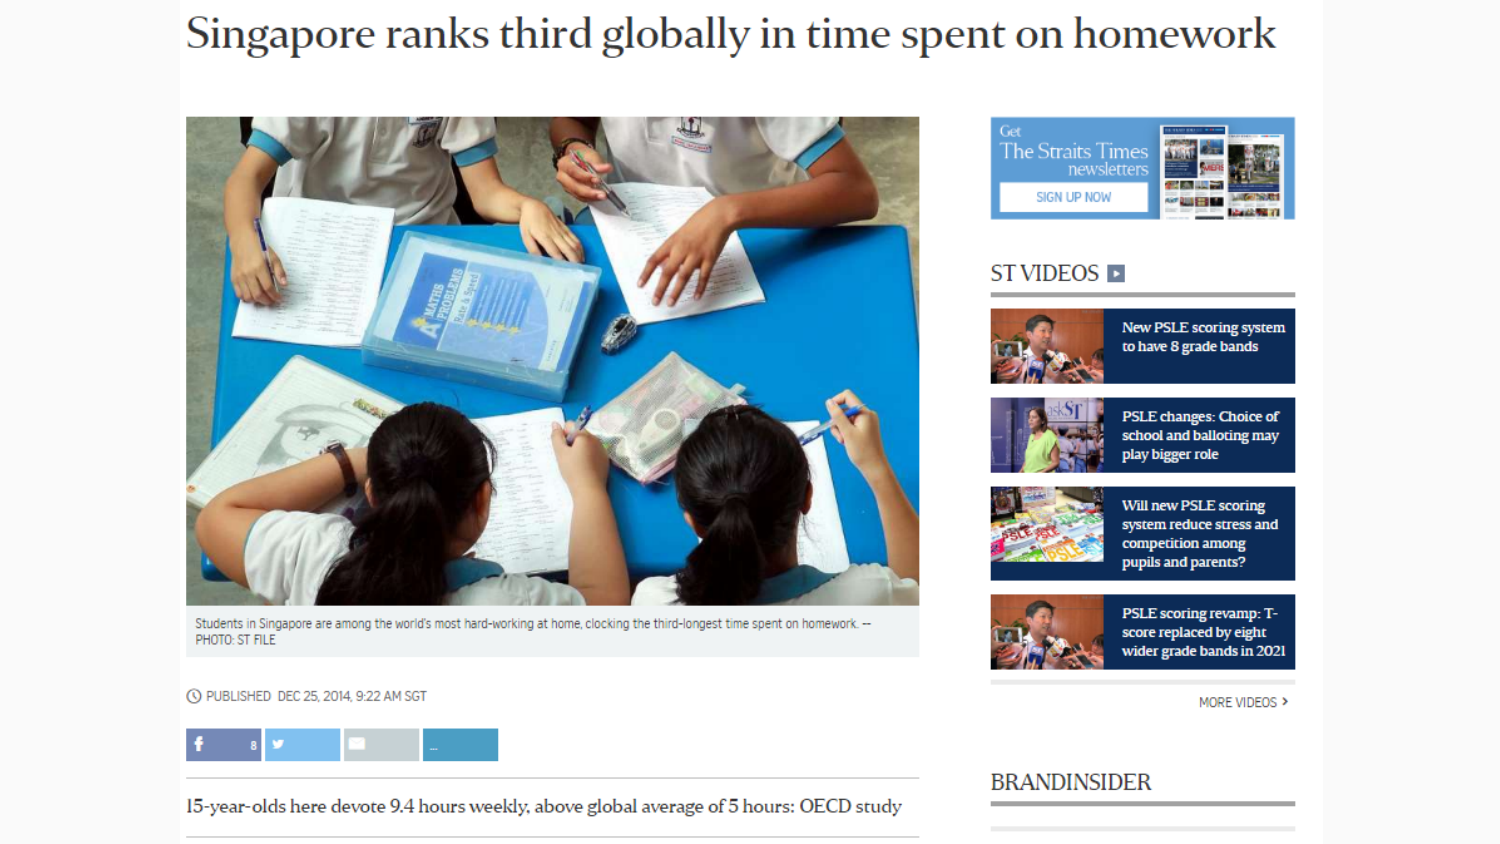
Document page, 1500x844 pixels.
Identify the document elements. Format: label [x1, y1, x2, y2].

picture [180, 0, 1323, 844]
